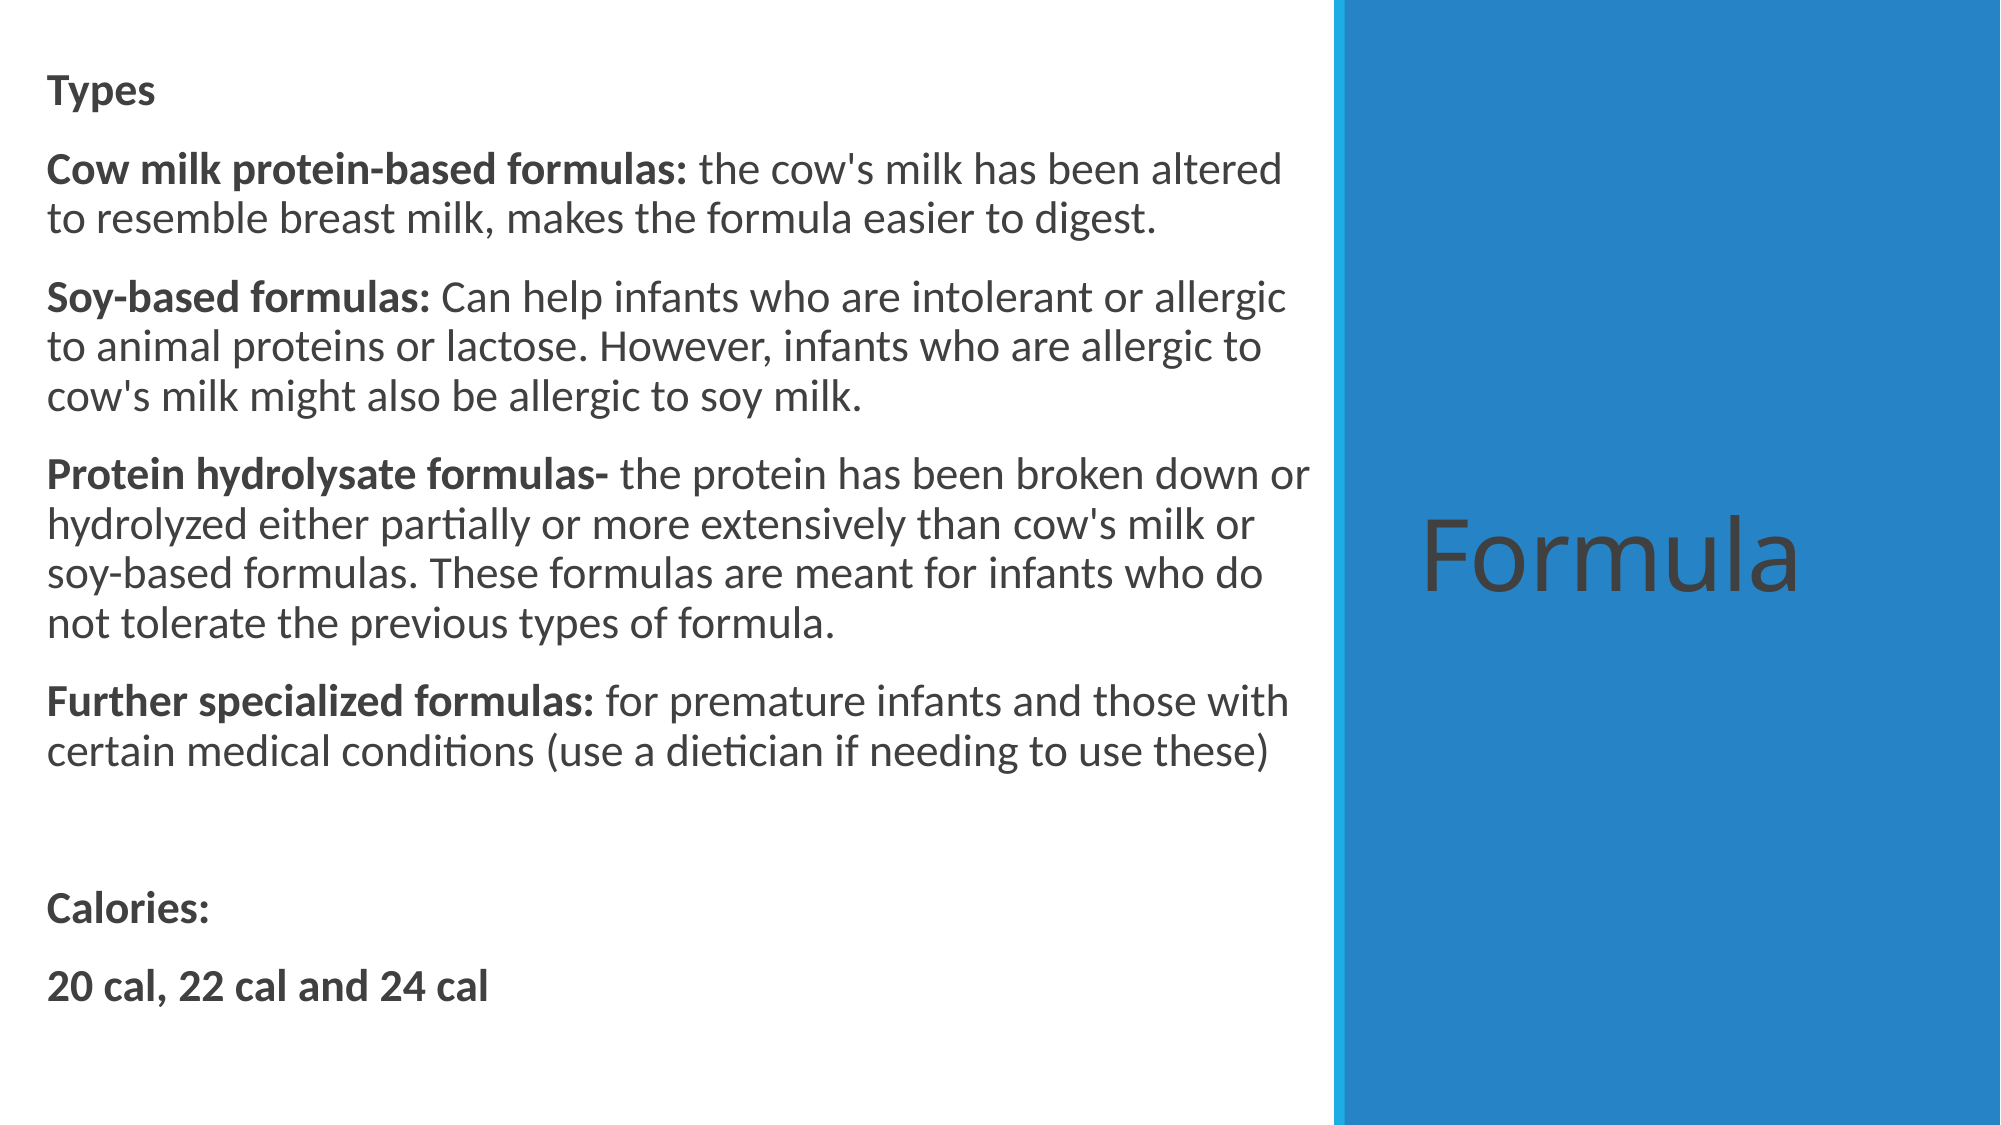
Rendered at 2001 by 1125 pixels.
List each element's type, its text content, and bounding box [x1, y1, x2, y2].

text_box [1346, 0, 2000, 1125]
list Types Cow milk protein-based formulas: the cow's milk has been altered to resemble breast milk, makes the formula easier to digest. Soy-based formulas: Can help infants who are intolerant or allergic to animal proteins or lactose. However, infants who are allergic to cow's milk might also be allergic to soy milk. Protein hydrolysate formulas- the protein has been broken down or hydrolyzed either partially or more extensively than cow's milk or soy-based formulas. These formulas are meant for infants who do not tolerate the previous types of formula. Further specialized formulas: for premature infants and those with certain medical conditions (use a dietician if needing to use these) Calories: 20 cal, 22 cal and 24 cal [16, 58, 1333, 1125]
text_box [0, 0, 1333, 1125]
text_box [1333, 0, 1346, 1125]
title Formula [1404, 381, 1821, 620]
